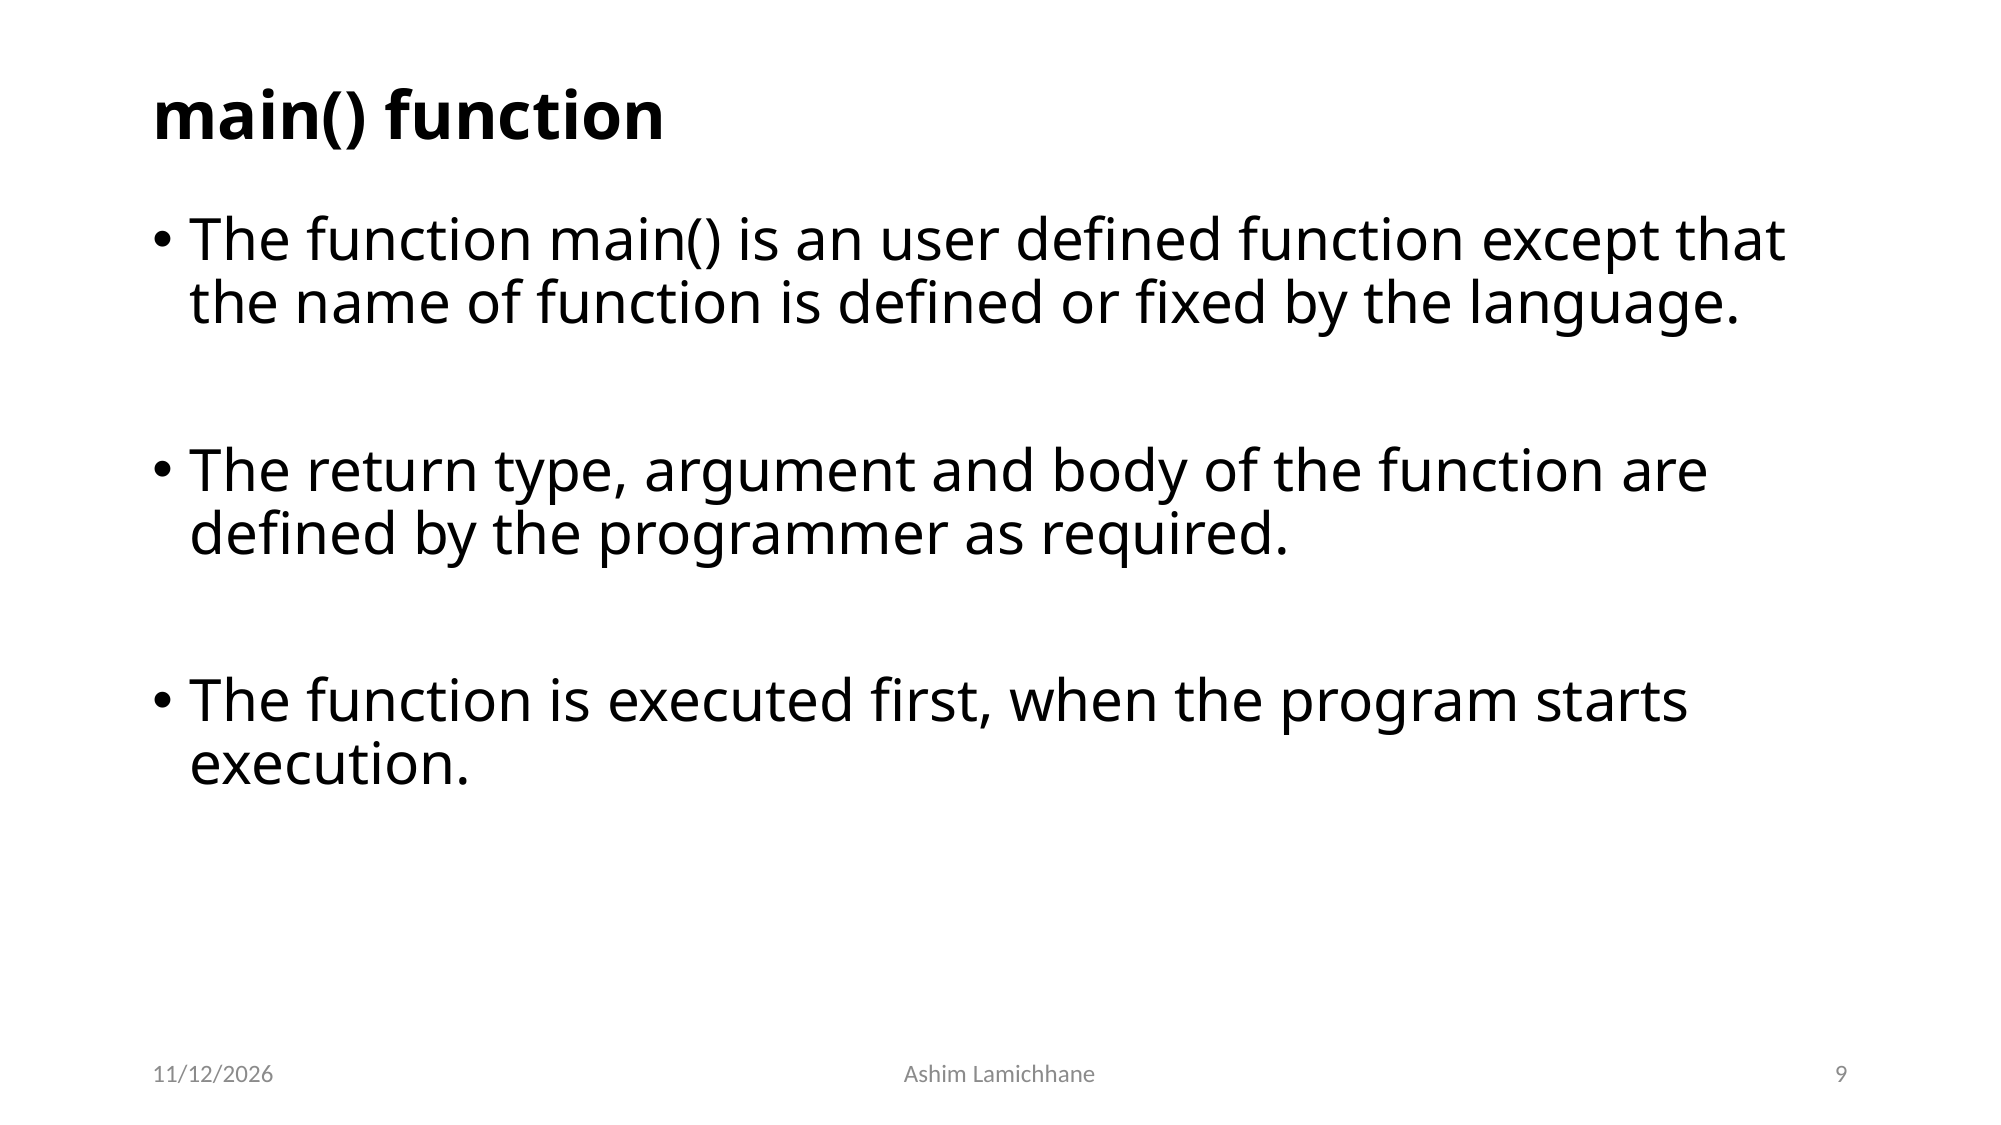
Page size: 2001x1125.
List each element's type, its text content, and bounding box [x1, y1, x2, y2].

list The function main() is an user defined function except that the name of function is defined or fixed by the language. The return type, argument and body of the function are defined by the programmer as required. The function is executed first, when the program starts execution. [137, 202, 1863, 1014]
title main() function [137, 59, 1863, 177]
footer Ashim Lamichhane [662, 1042, 1338, 1103]
slide_number 9 [1412, 1042, 1863, 1103]
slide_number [137, 1042, 588, 1103]
